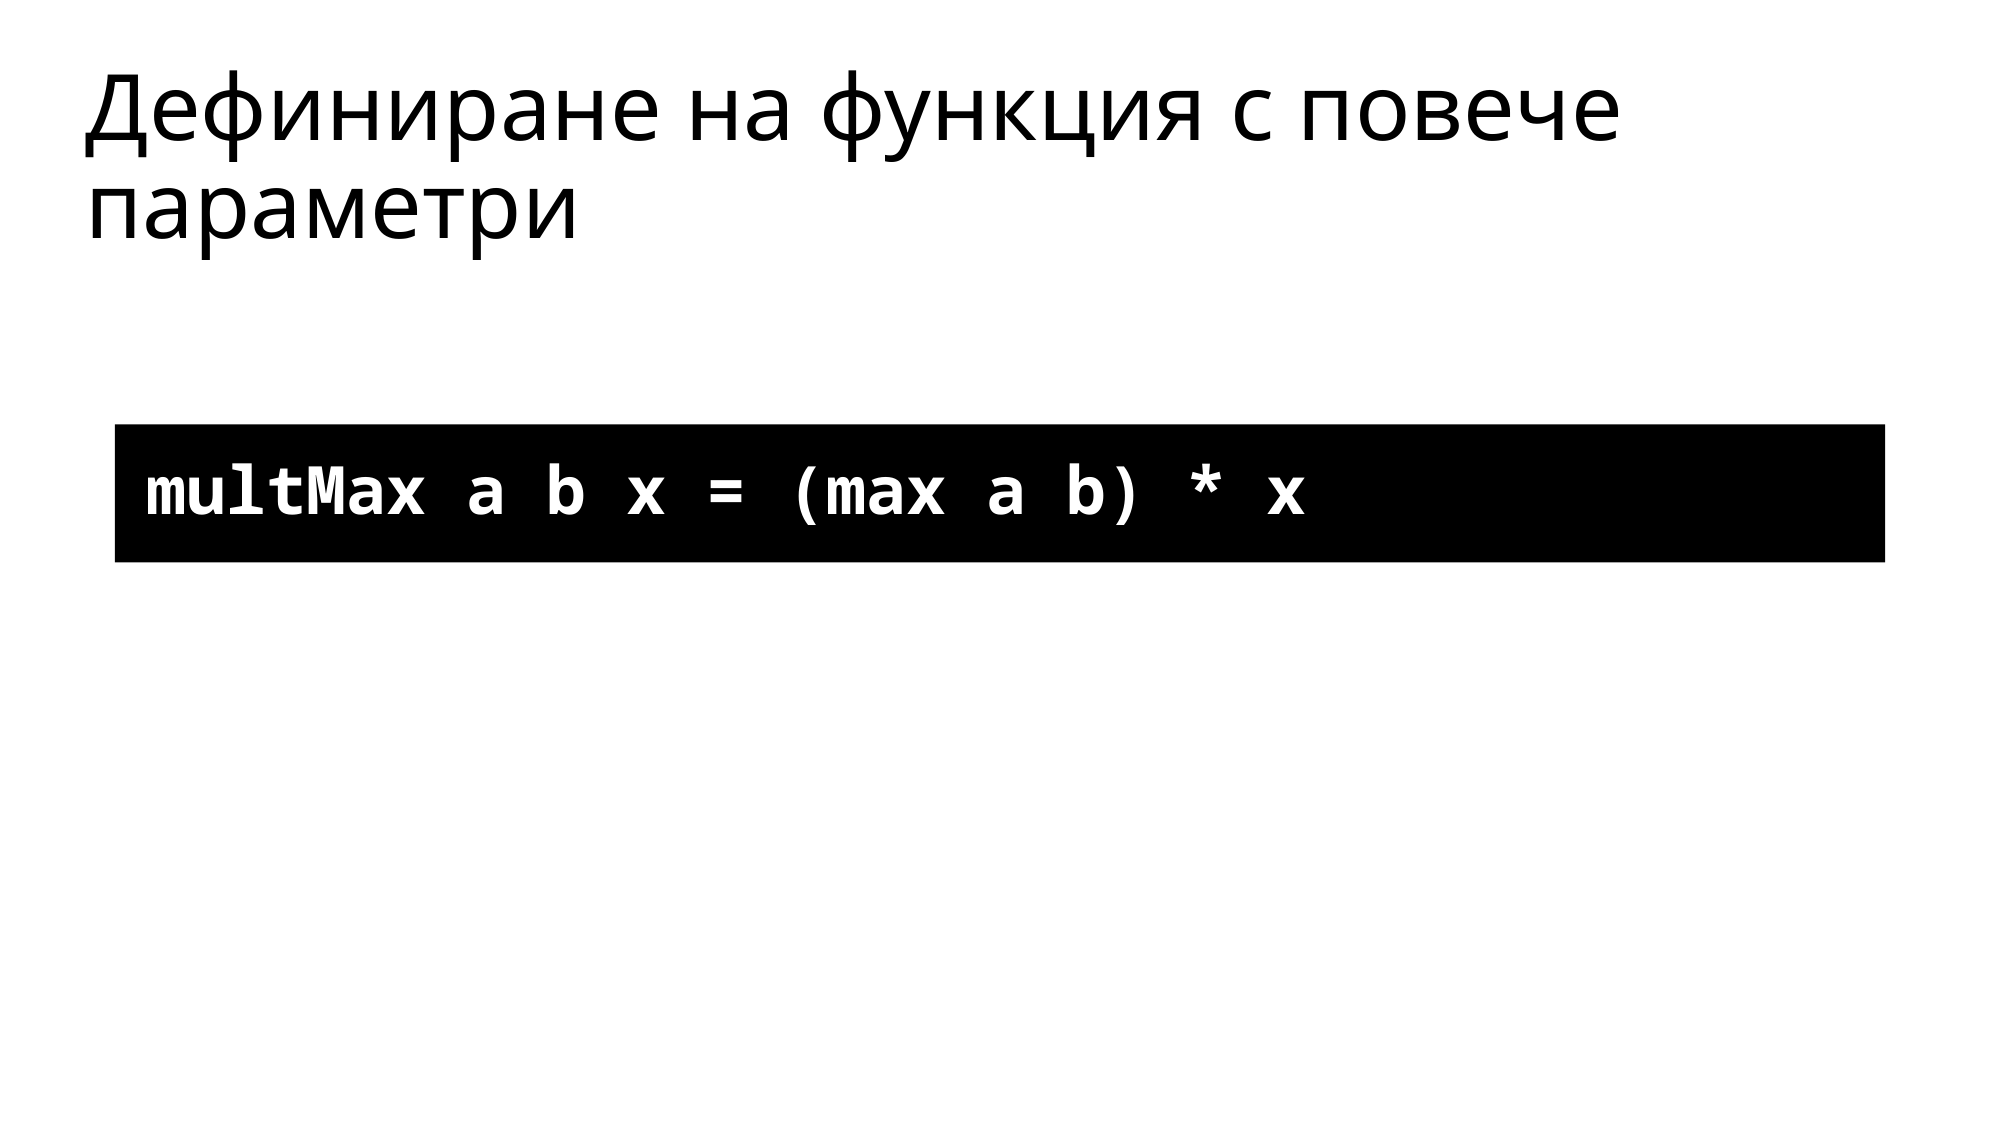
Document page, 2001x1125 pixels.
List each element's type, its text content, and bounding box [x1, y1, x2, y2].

text_box multMax a b x = (max a b) * x [114, 424, 1886, 563]
title Дефиниране на функция с повече параметри [68, 97, 1932, 223]
